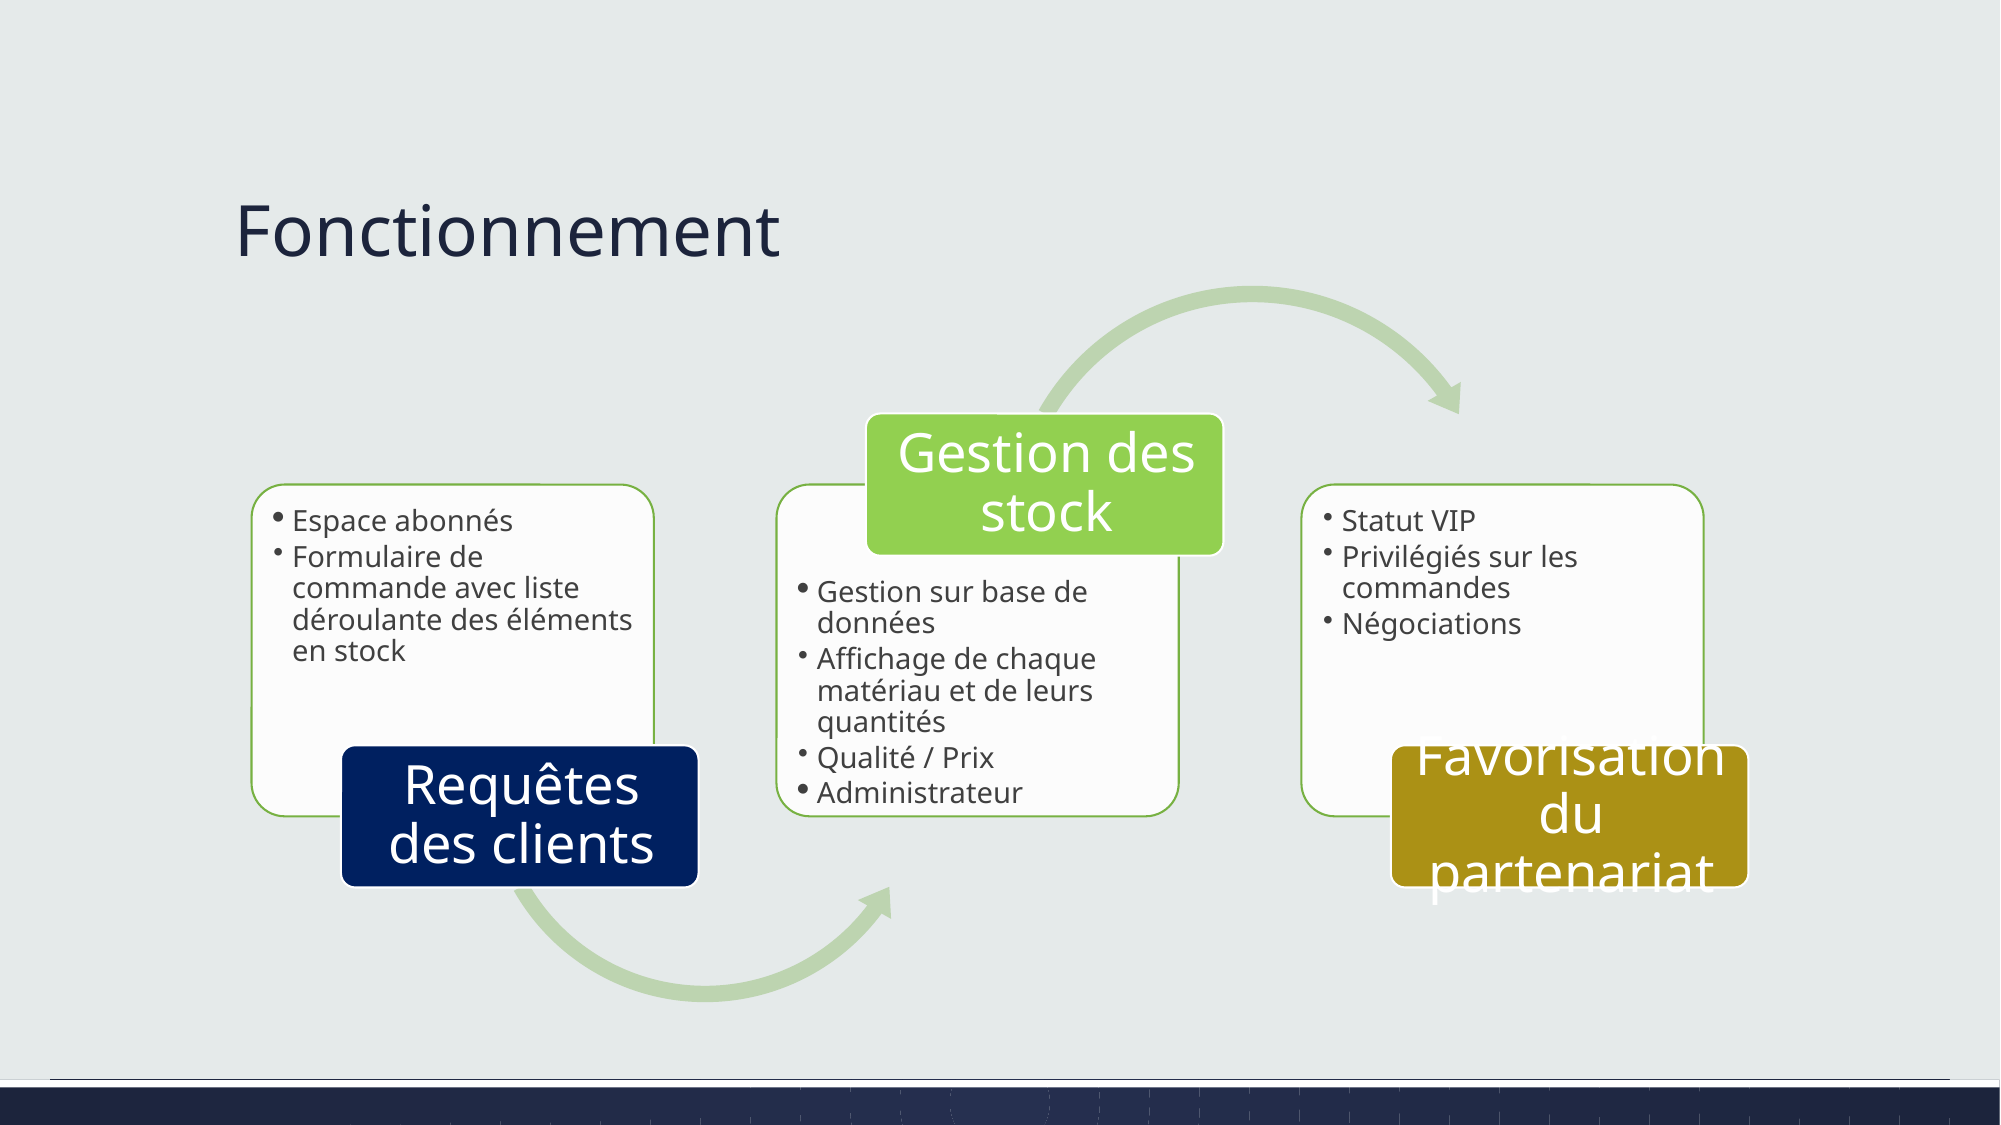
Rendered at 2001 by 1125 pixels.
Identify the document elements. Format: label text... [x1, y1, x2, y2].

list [219, 311, 1780, 990]
title Fonctionnement [219, 76, 1780, 279]
